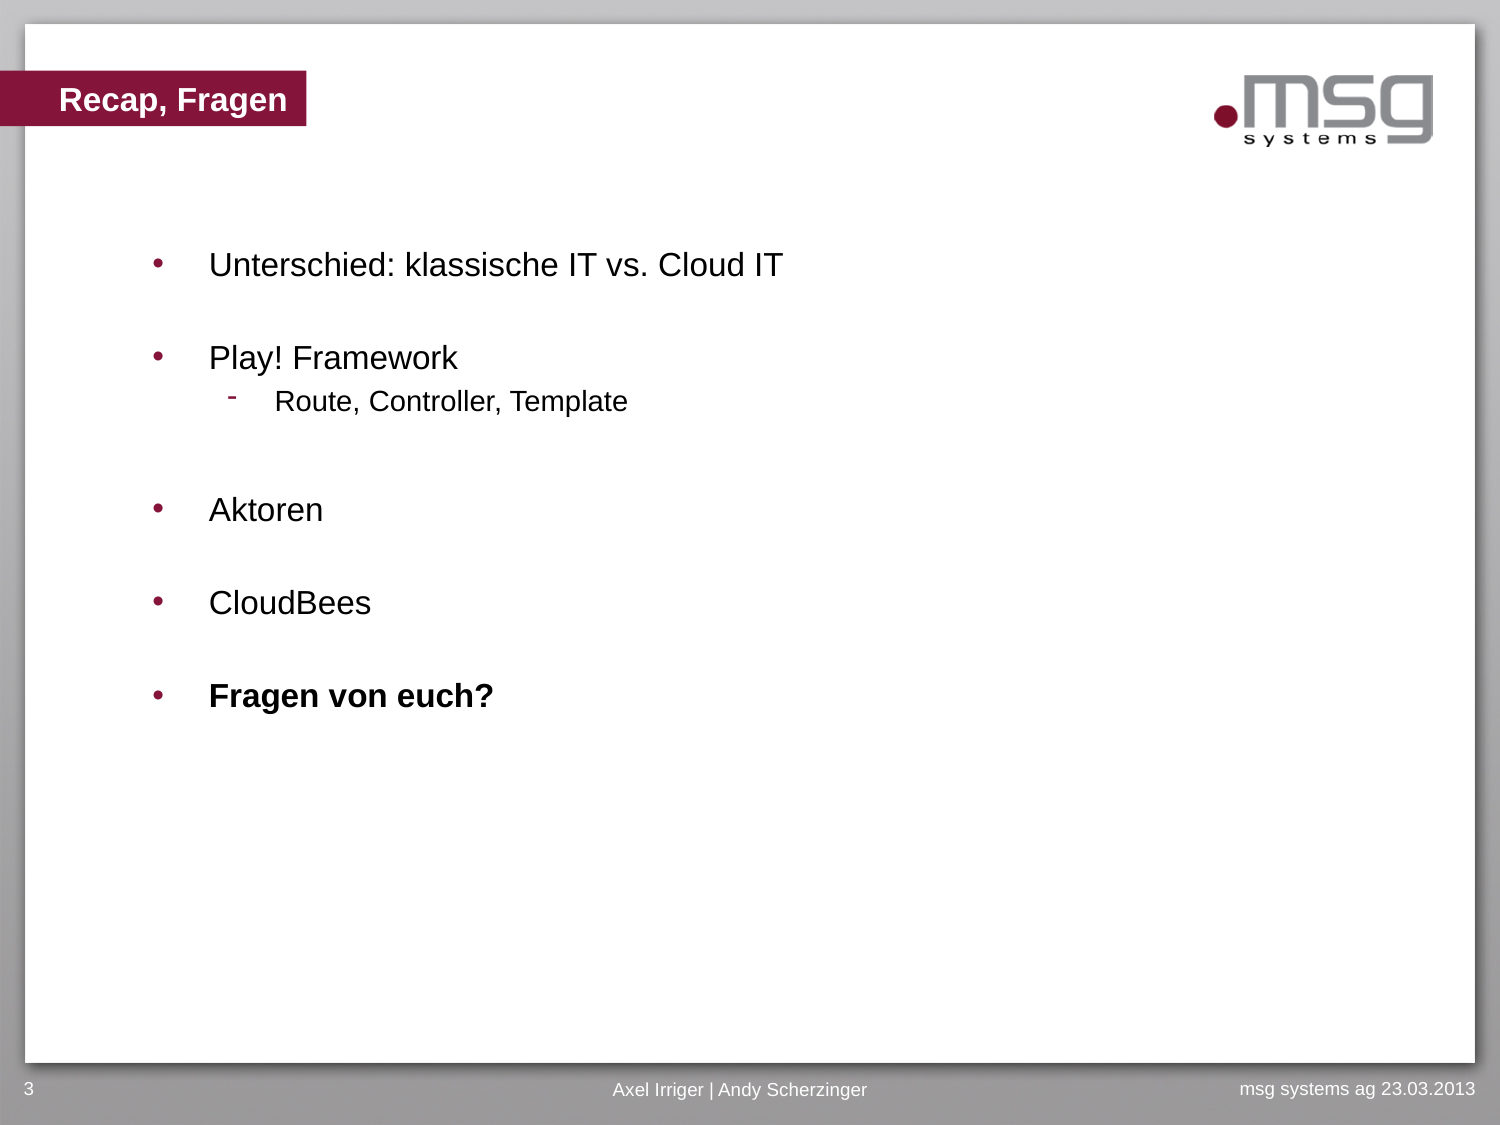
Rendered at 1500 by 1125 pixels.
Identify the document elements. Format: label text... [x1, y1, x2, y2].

slide_number 3 [8, 1058, 104, 1118]
picture [0, 0, 1500, 1125]
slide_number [1057, 1058, 1491, 1118]
footer Axel Irriger | Andy Scherzinger [434, 1058, 1046, 1119]
title Recap, Fragen [0, 70, 307, 127]
list Unterschied: klassische IT vs. Cloud IT Play! Framework Route, Controller, Template Aktoren CloudBees Fragen von euch? [137, 235, 1259, 994]
